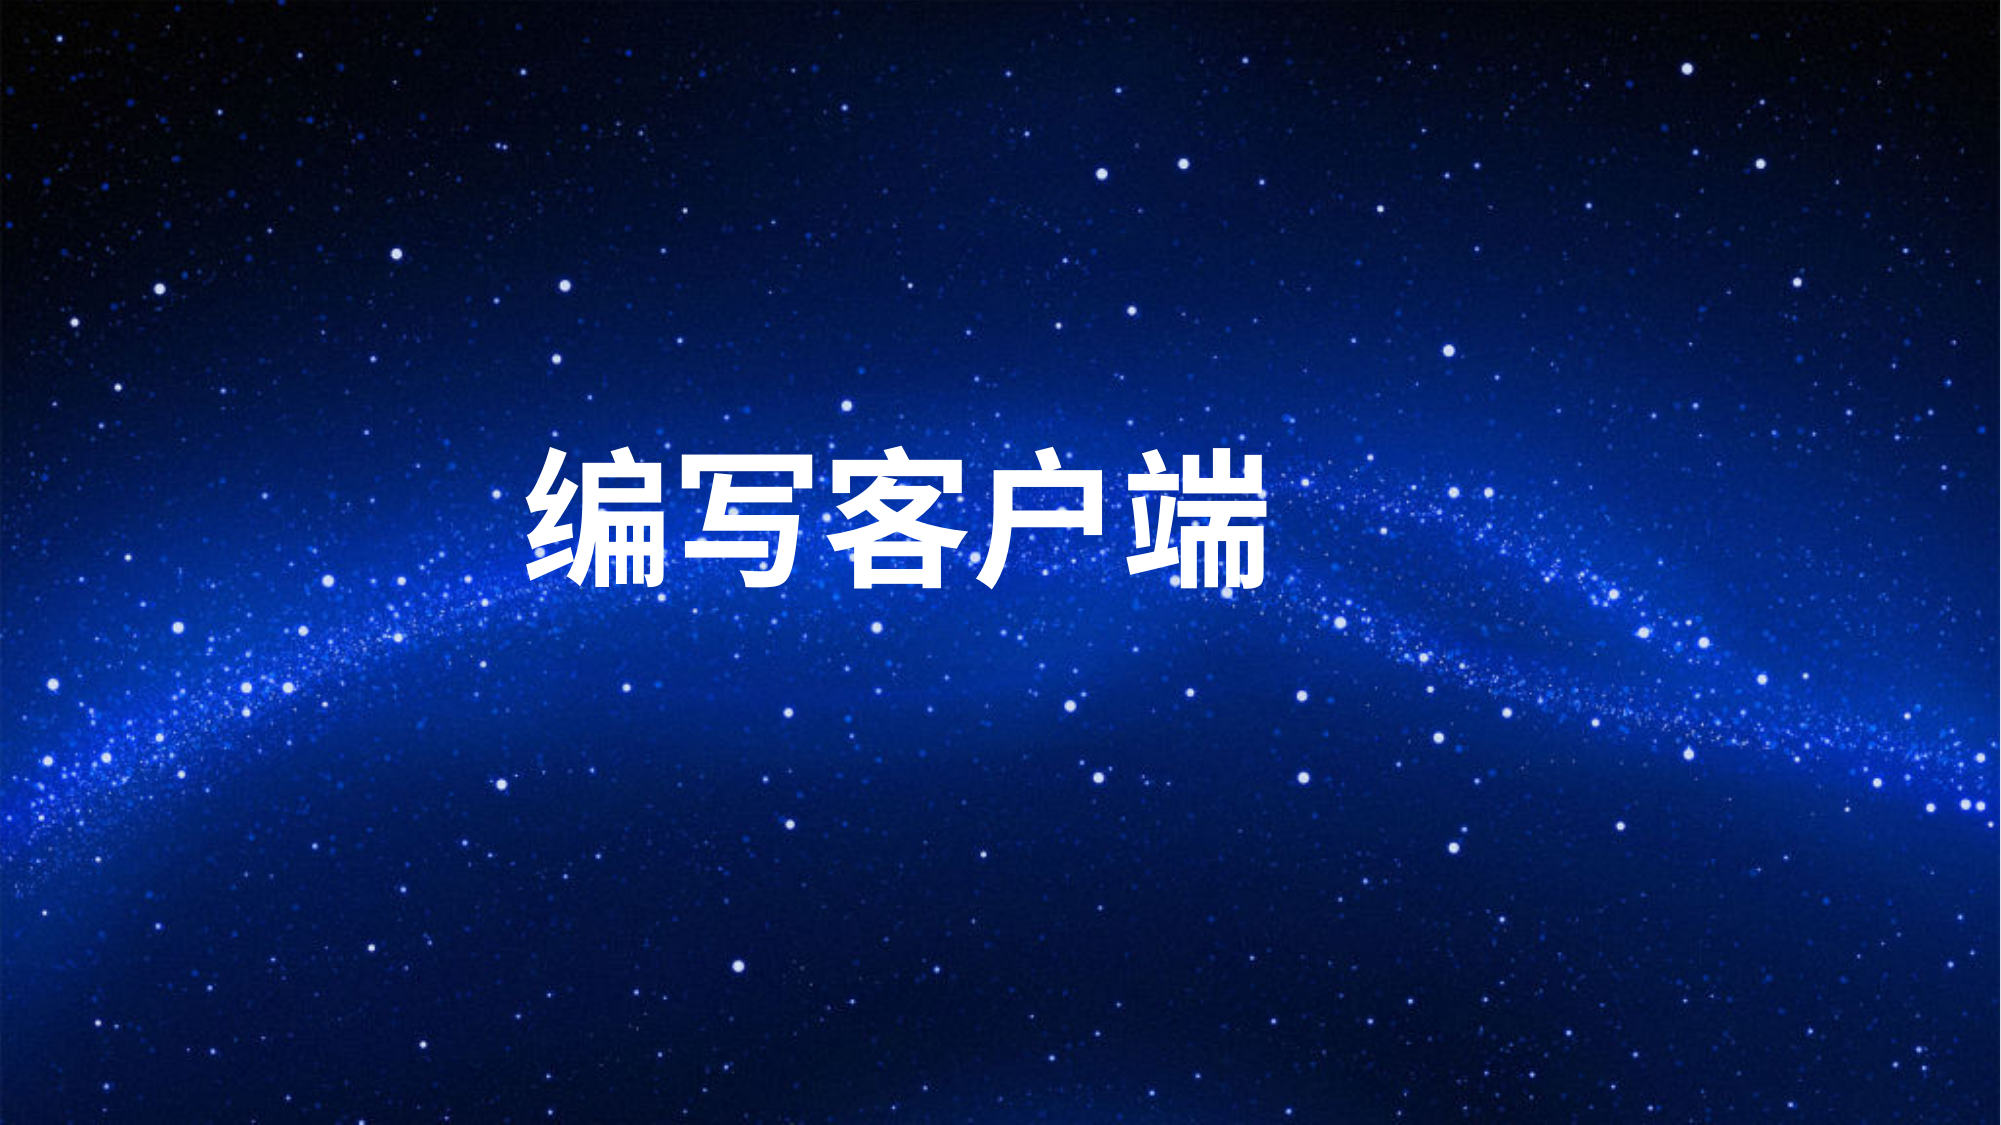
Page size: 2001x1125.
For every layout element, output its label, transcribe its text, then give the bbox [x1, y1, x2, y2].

picture [0, 0, 2001, 1125]
list 编写客户端 [507, 438, 1672, 887]
